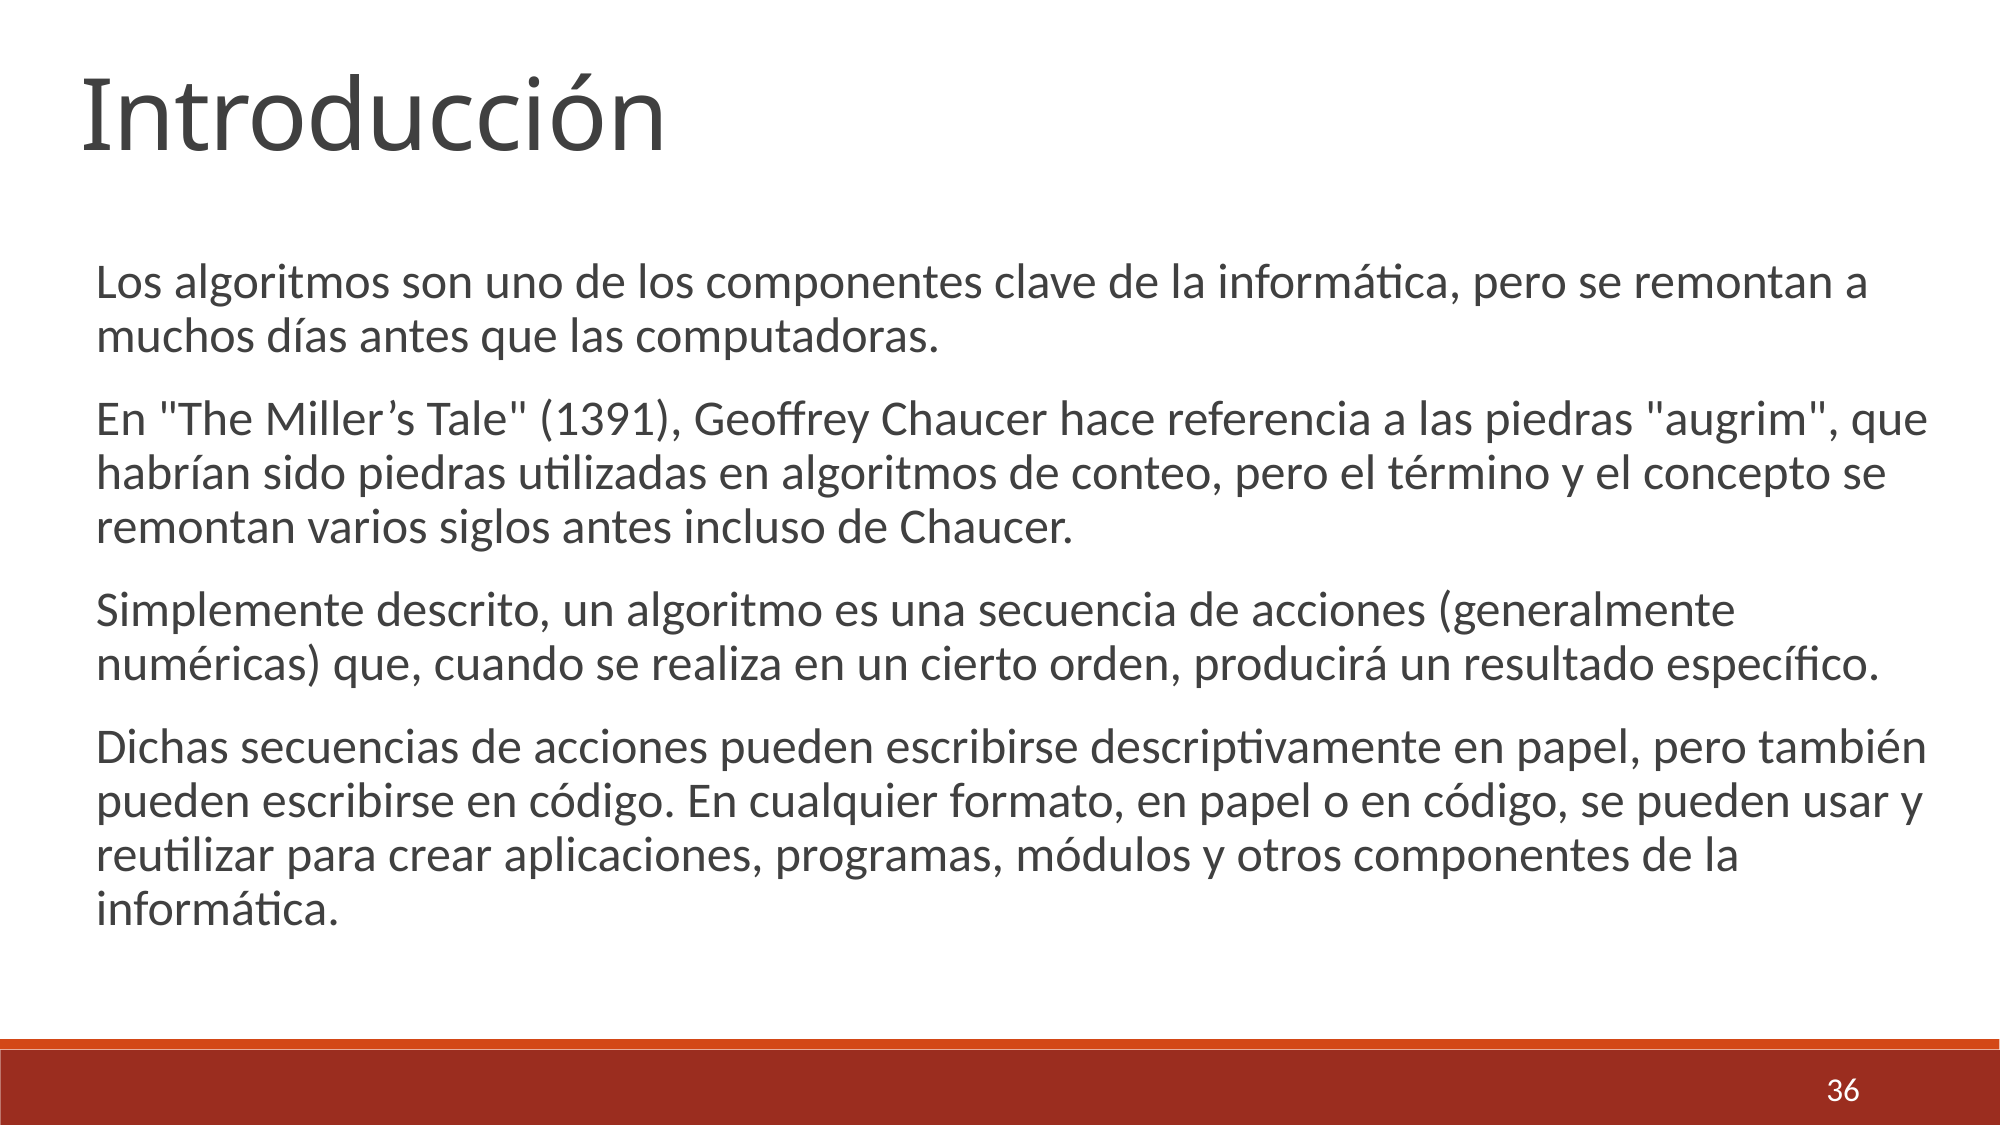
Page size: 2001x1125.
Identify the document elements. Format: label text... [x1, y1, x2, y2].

text_box Introducción [65, 61, 1917, 297]
text_box Los algoritmos son uno de los componentes clave de la informática, pero se remontan a muchos días antes que las computadoras. En "The Miller’s Tale" (1391), Geoffrey Chaucer hace referencia a las piedras "augrim", que habrían sido piedras utilizadas en algoritmos de conteo, pero el término y el concepto se remontan varios siglos antes incluso de Chaucer. Simplemente descrito, un algoritmo es una secuencia de acciones (generalmente numéricas) que, cuando se realiza en un cierto orden, producirá un resultado específico. Dichas secuencias de acciones pueden escribirse descriptivamente en papel, pero también pueden escribirse en código. En cualquier formato, en papel o en código, se pueden usar y reutilizar para crear aplicaciones, programas, módulos y otros componentes de la informática. [66, 248, 1953, 900]
slide_number 36 [126, 1061, 1875, 1115]
